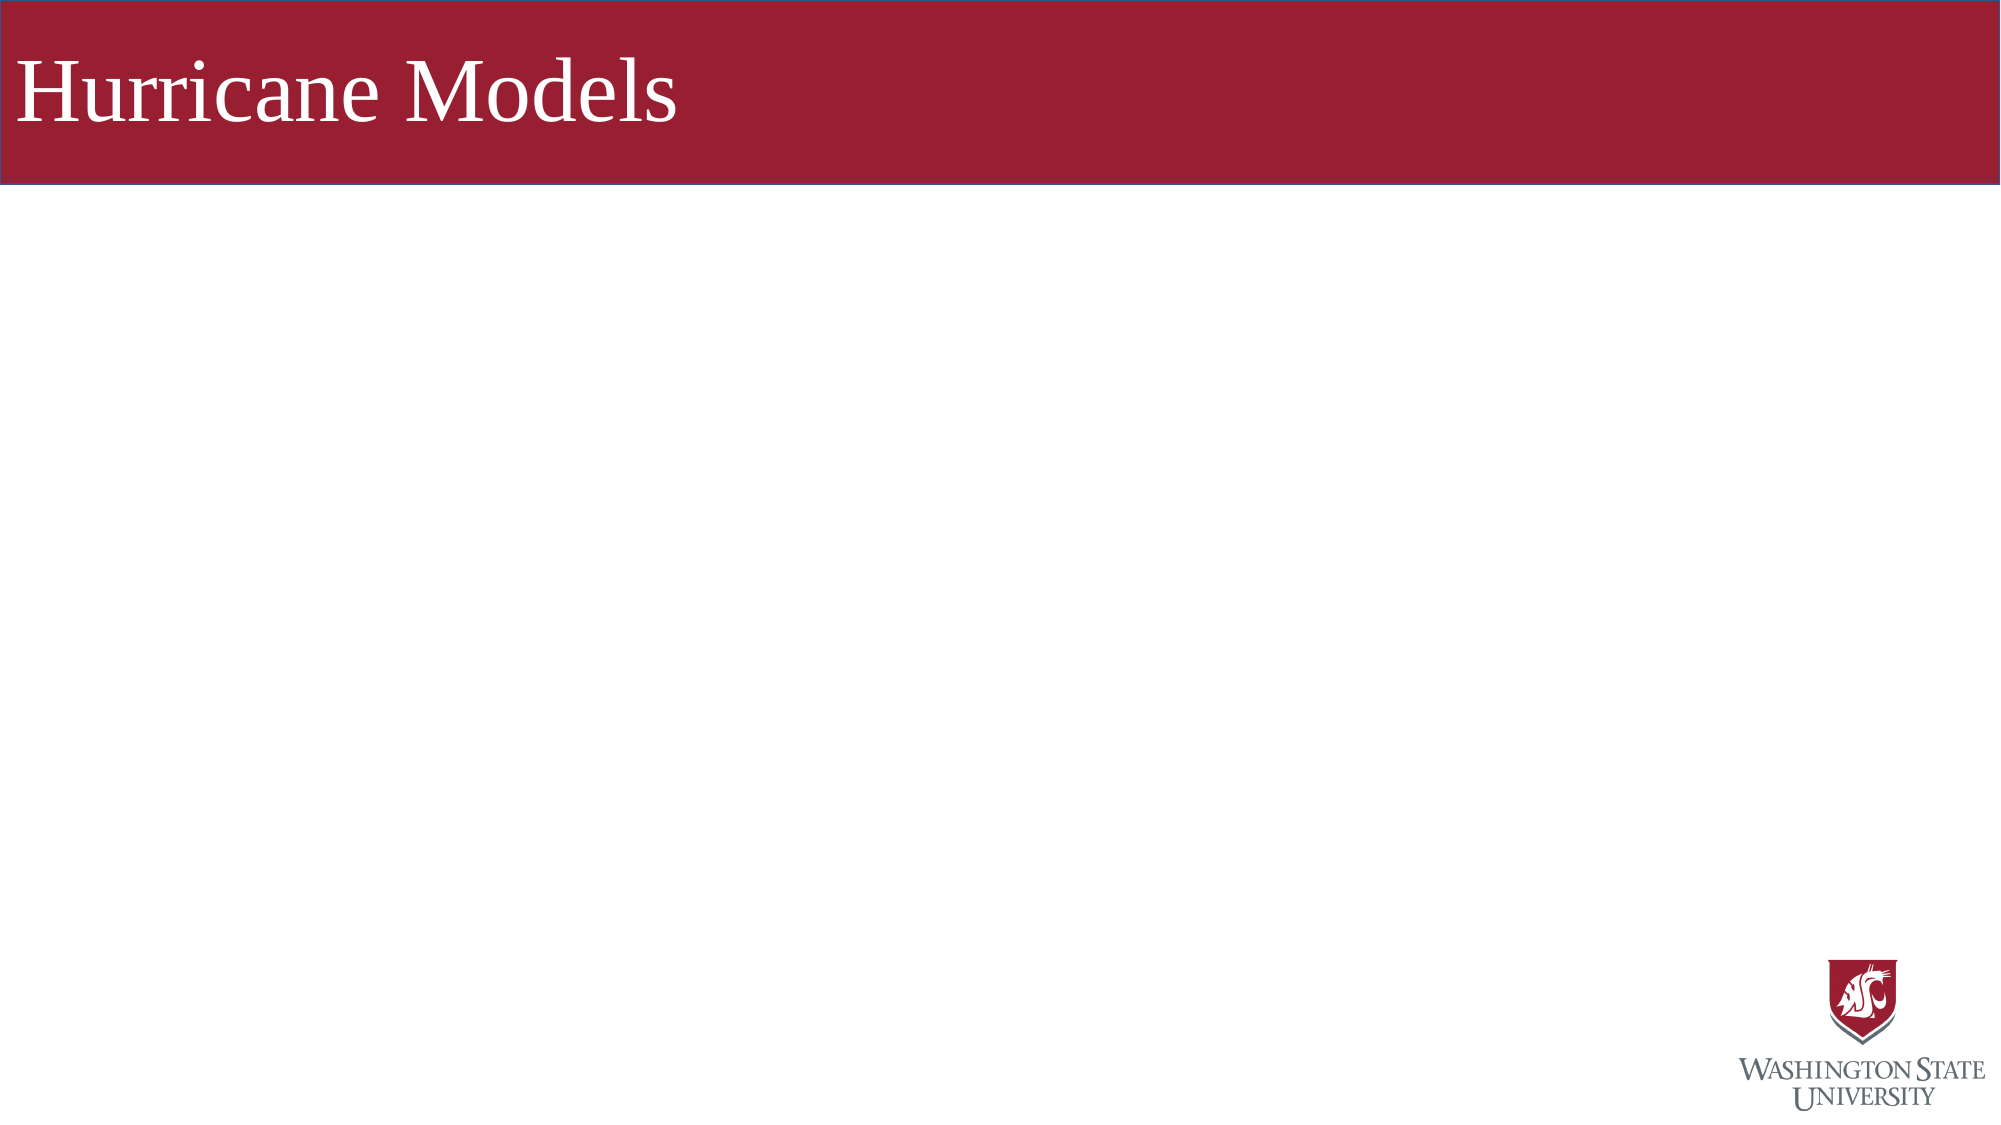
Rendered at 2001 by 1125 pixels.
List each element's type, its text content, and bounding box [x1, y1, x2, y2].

picture [1734, 955, 1991, 1118]
title Hurricane Models [0, 0, 2000, 185]
